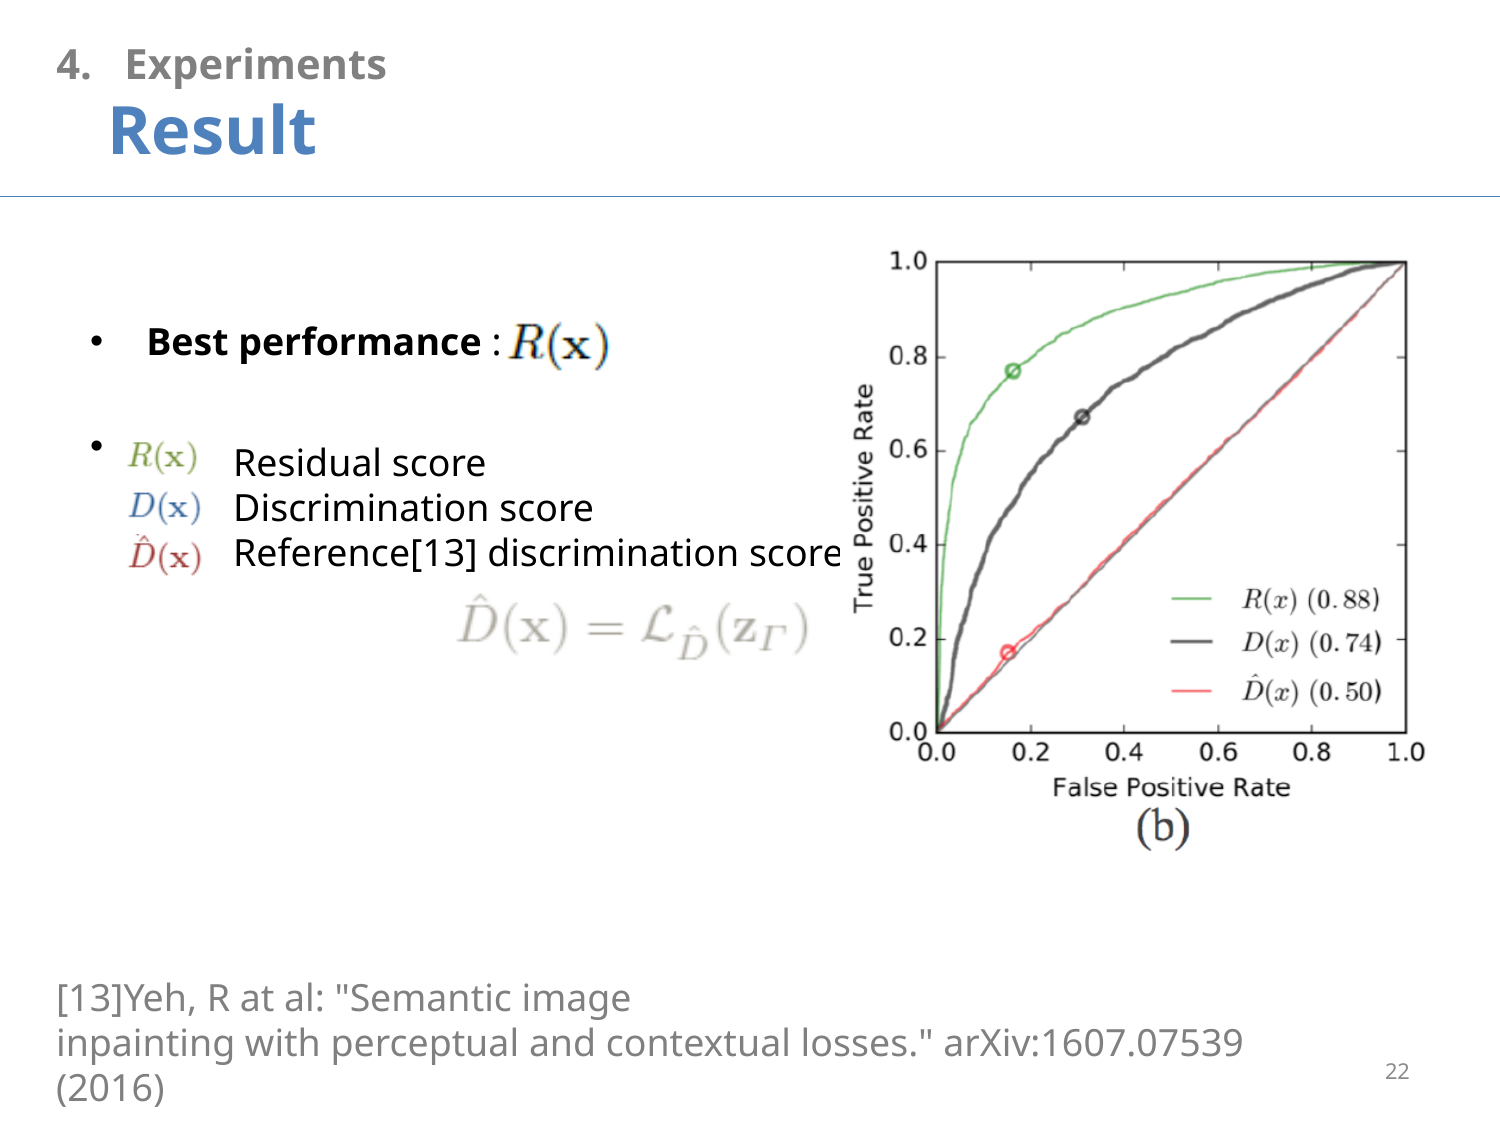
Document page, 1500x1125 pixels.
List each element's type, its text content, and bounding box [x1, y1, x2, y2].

slide_number 22 [1355, 1042, 1425, 1103]
text_box [13]Yeh, R at al: "Semantic image inpainting with perceptual and contextual losses." arXiv:1607.07539 (2016) [41, 966, 1355, 1117]
text_box 4. Experiments Result [41, 8, 1187, 195]
list Best performance : [75, 310, 834, 624]
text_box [123, 431, 834, 584]
picture [446, 591, 824, 674]
picture [839, 240, 1434, 857]
picture [502, 311, 615, 380]
